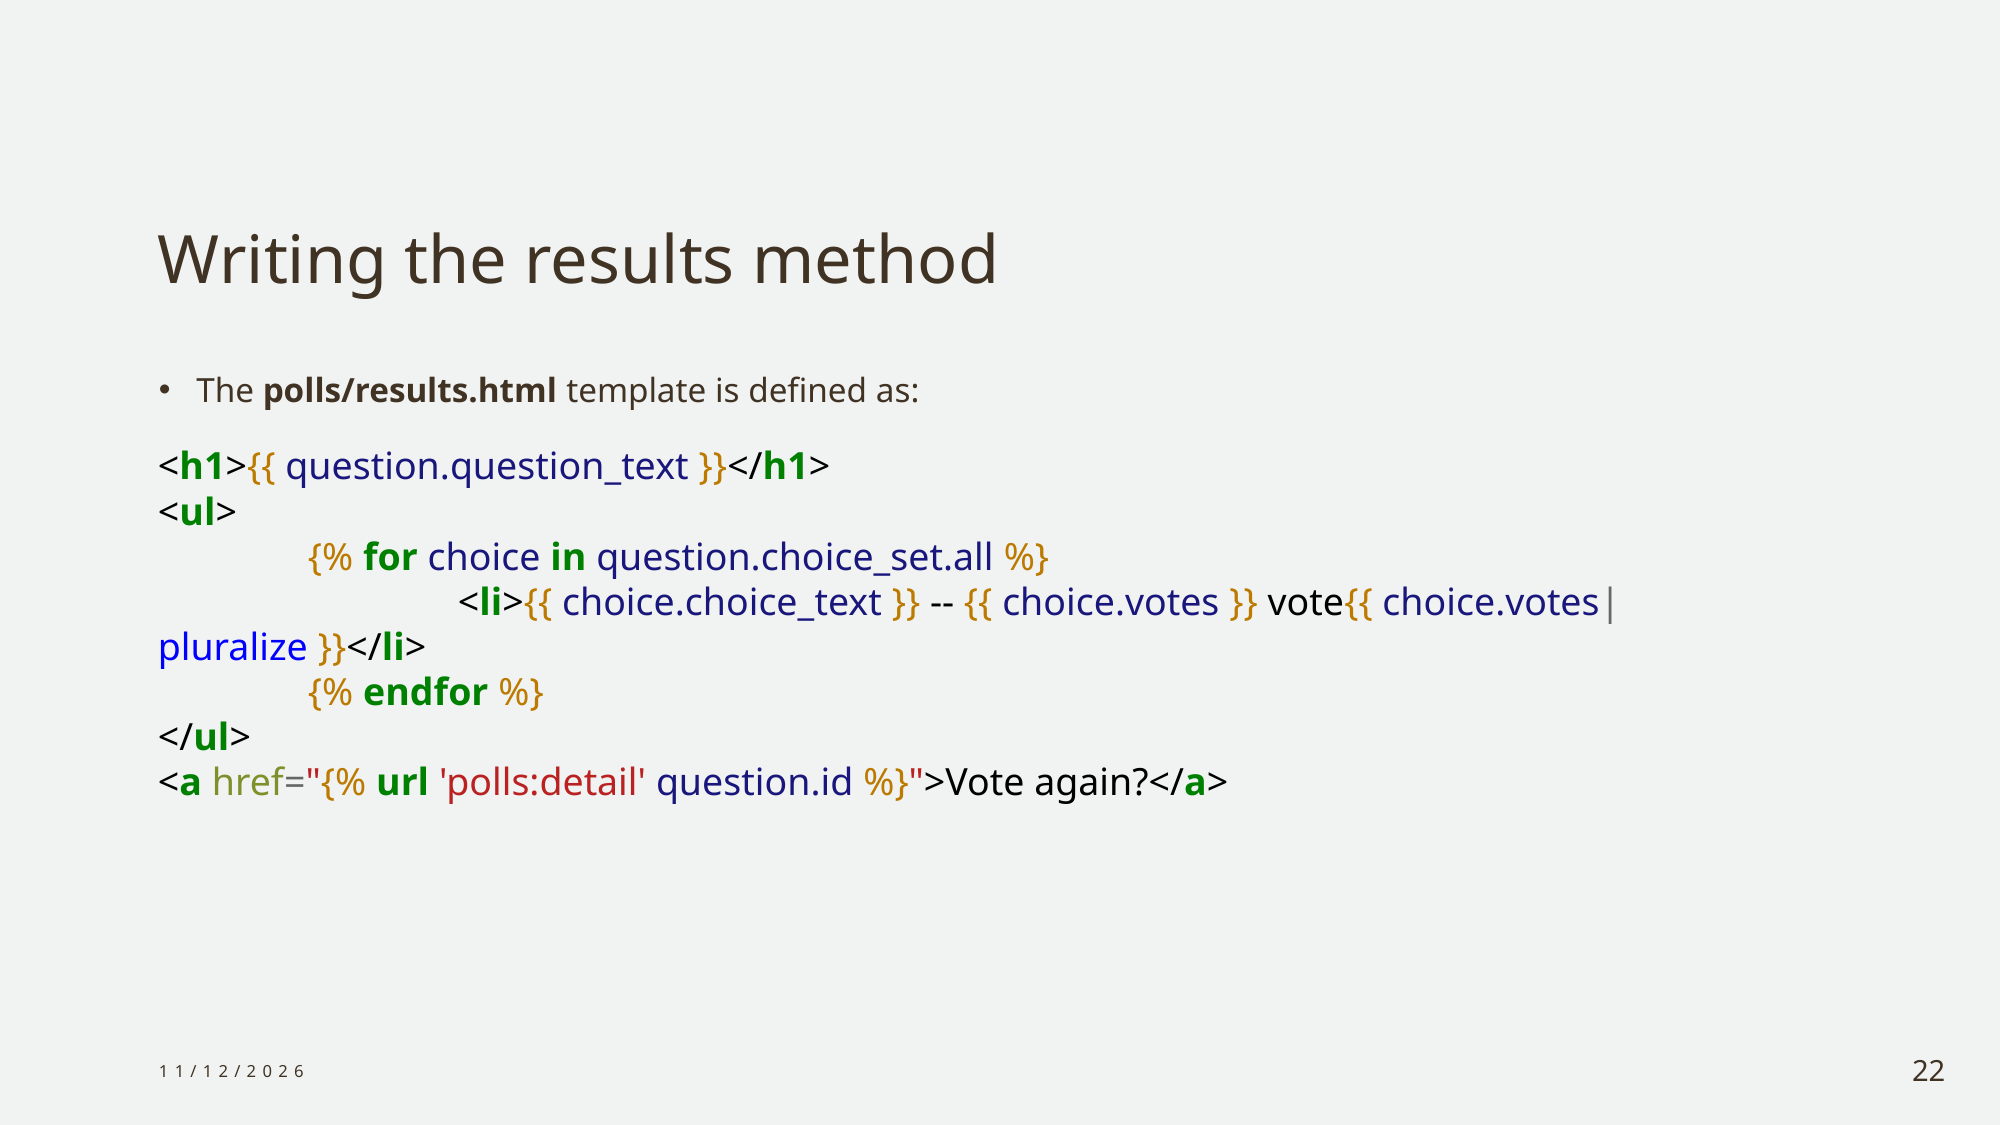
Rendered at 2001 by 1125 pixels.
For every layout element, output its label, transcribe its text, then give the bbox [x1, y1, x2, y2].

text_box [143, 428, 1857, 1029]
title Writing the results method [142, 96, 1858, 305]
slide_number 22 [1875, 1042, 1961, 1103]
list The polls/results.html template is defined as: [143, 353, 1857, 428]
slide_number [143, 1042, 594, 1103]
text_box <h1>{{ question.question_text }}</h1> <ul> {% for choice in question.choice_set.all %} <li>{{ choice.choice_text }} -- {{ choice.votes }} vote{{ choice.votes|pluralize }}</li> {% endfor %} </ul> <a href="{% url 'polls:detail' question.id %}">Vote again?</a> [142, 435, 1856, 937]
